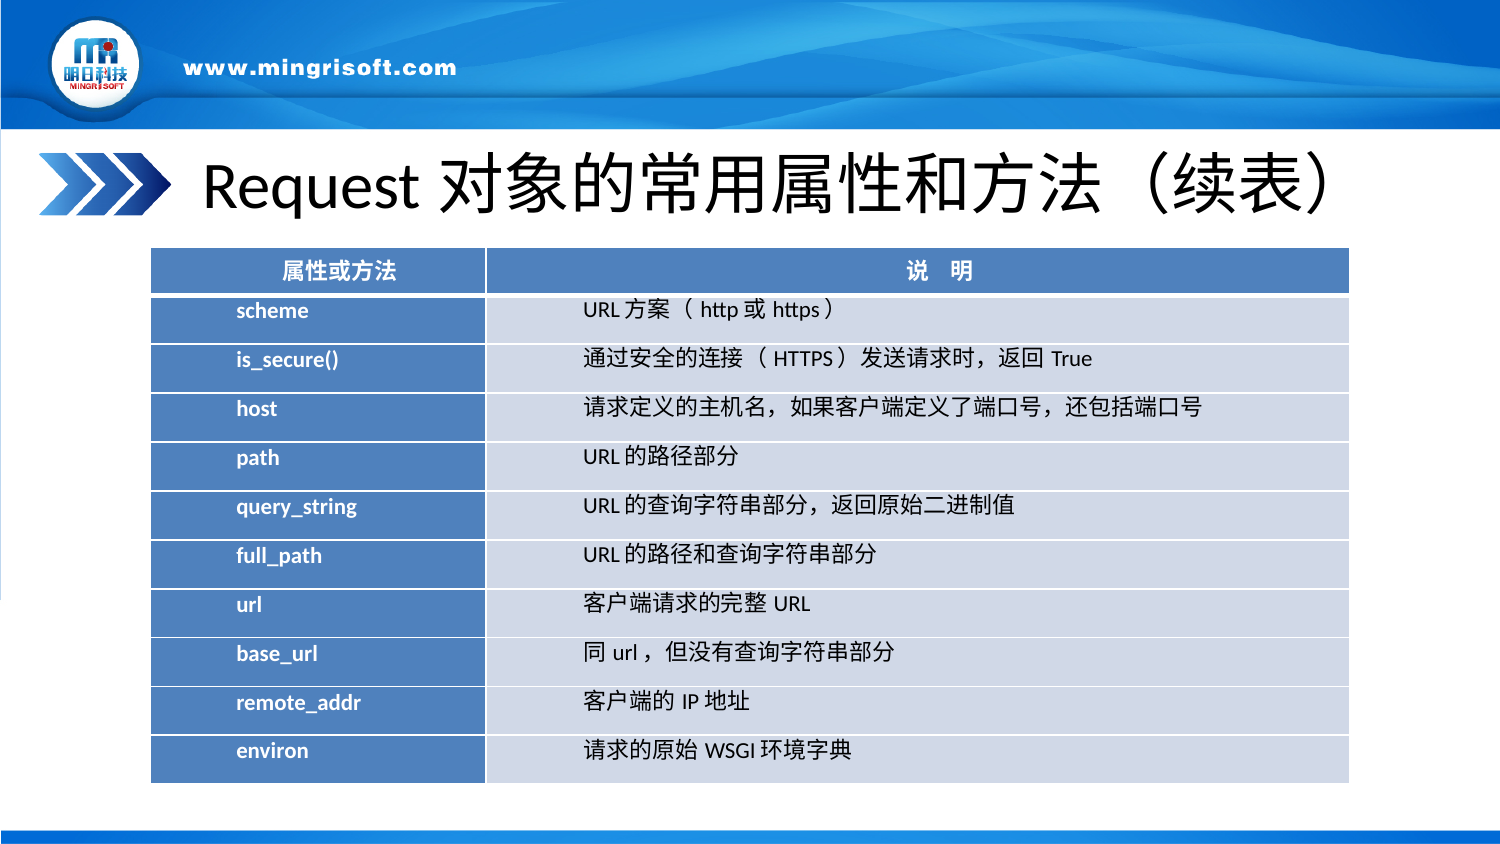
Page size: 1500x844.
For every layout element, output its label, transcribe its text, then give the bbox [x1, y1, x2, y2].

picture [0, 0, 1500, 844]
table_cell URL的路径部分 [487, 443, 1349, 490]
table_cell 客户端的IP地址 [487, 687, 1349, 734]
table_cell scheme [151, 298, 485, 343]
text_box Request对象的常用属性和方法（续表） [187, 134, 1450, 235]
table_cell 客户端请求的完整URL [487, 590, 1349, 637]
table_cell base_url [151, 638, 485, 686]
table_cell URL的查询字符串部分，返回原始二进制值 [487, 492, 1349, 539]
table_header 说 明 [487, 248, 1349, 293]
table_header 属性或方法 [151, 248, 485, 293]
table_cell url [151, 590, 485, 637]
table_cell remote_addr [151, 687, 485, 734]
table_cell URL的路径和查询字符串部分 [487, 541, 1349, 588]
table_cell query_string [151, 492, 485, 539]
table_cell environ [151, 736, 485, 783]
table_cell host [151, 394, 485, 441]
table_cell 请求的原始WSGI环境字典 [487, 736, 1349, 783]
table_cell 通过安全的连接（HTTPS）发送请求时，返回True [487, 345, 1349, 392]
table_cell path [151, 443, 485, 490]
table_cell URL方案（http或https） [487, 298, 1349, 343]
table_cell full_path [151, 541, 485, 588]
table_cell 请求定义的主机名，如果客户端定义了端口号，还包括端口号 [487, 394, 1349, 441]
table_cell 同url，但没有查询字符串部分 [487, 638, 1349, 686]
table_cell is_secure() [151, 345, 485, 392]
